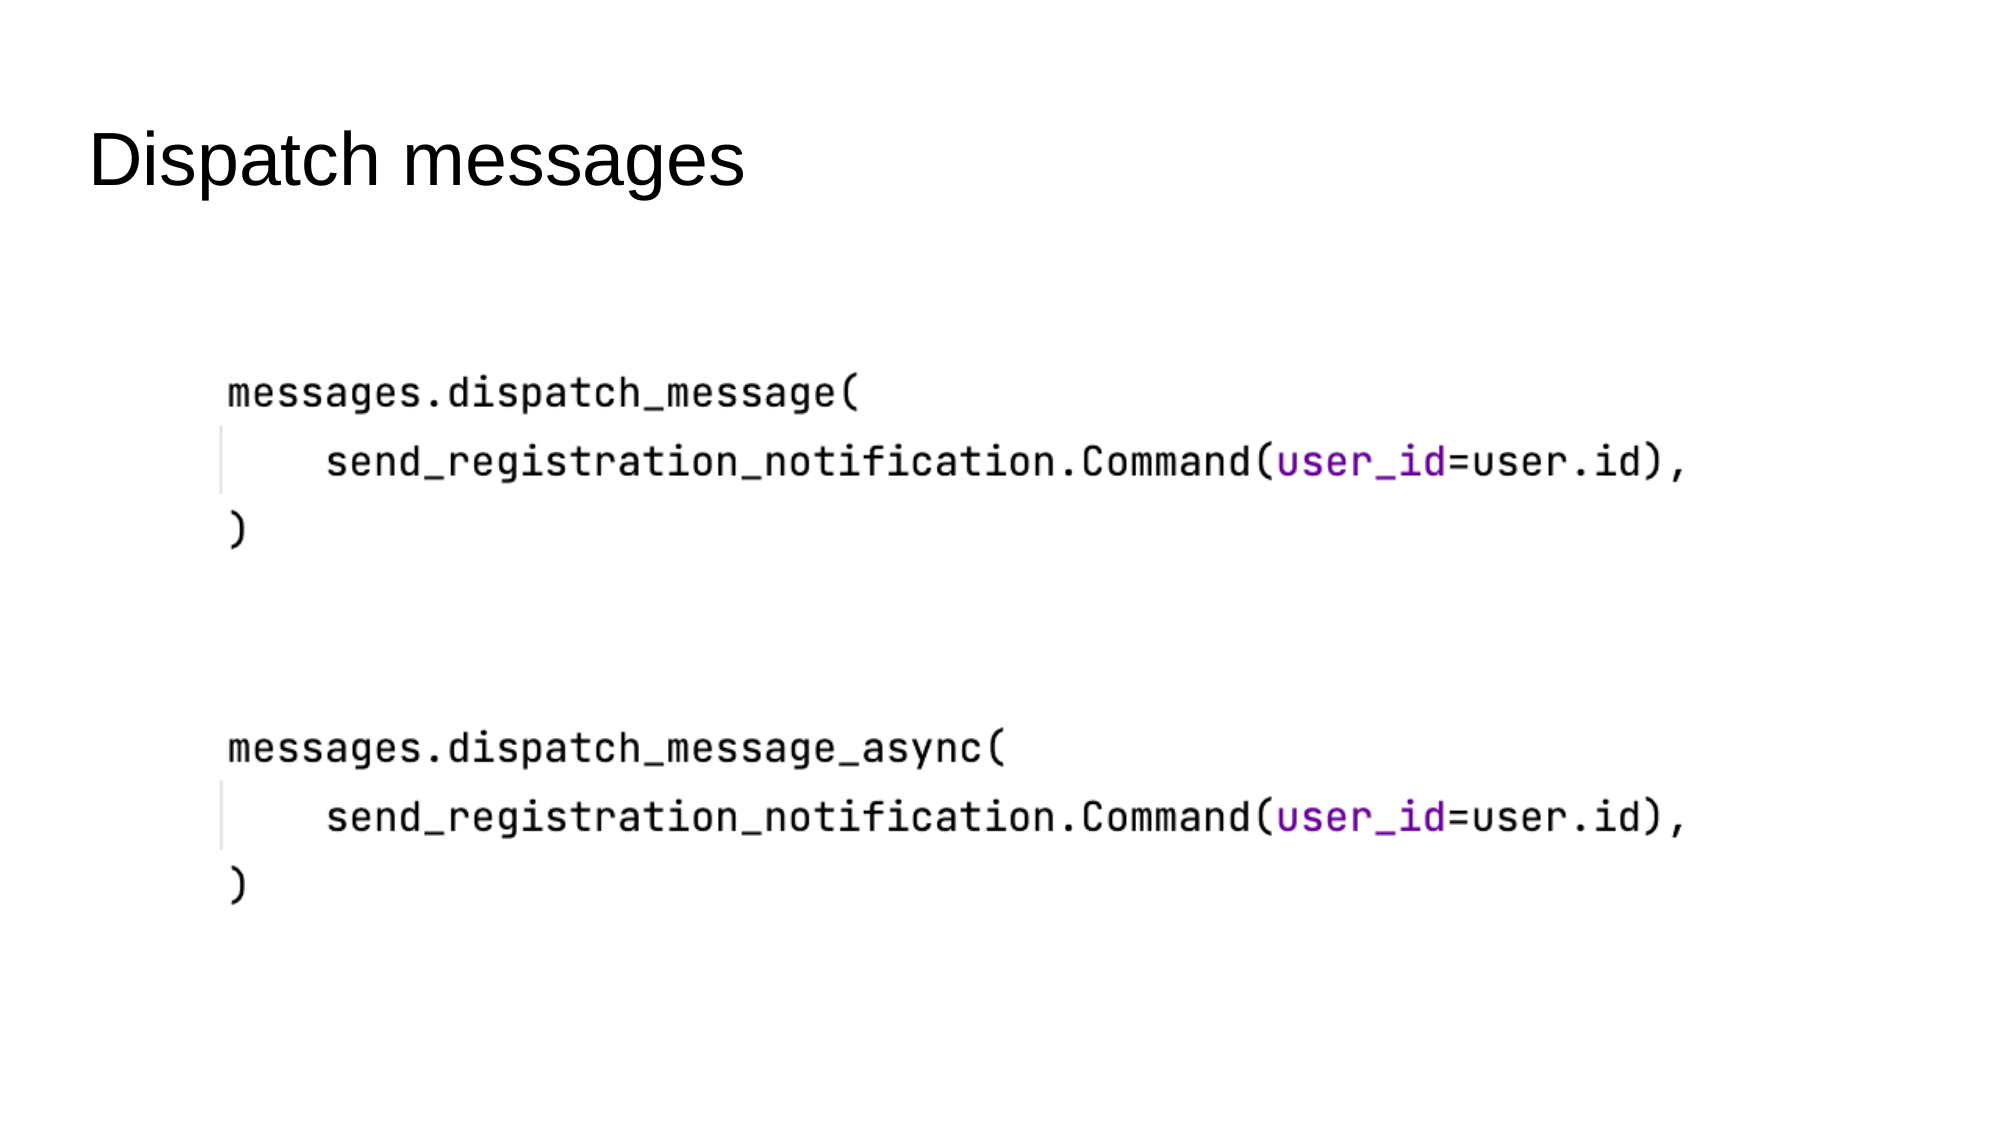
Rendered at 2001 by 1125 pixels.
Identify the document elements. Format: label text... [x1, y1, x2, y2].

title Dispatch messages [68, 97, 1932, 223]
picture [194, 712, 1805, 939]
picture [204, 362, 1746, 573]
